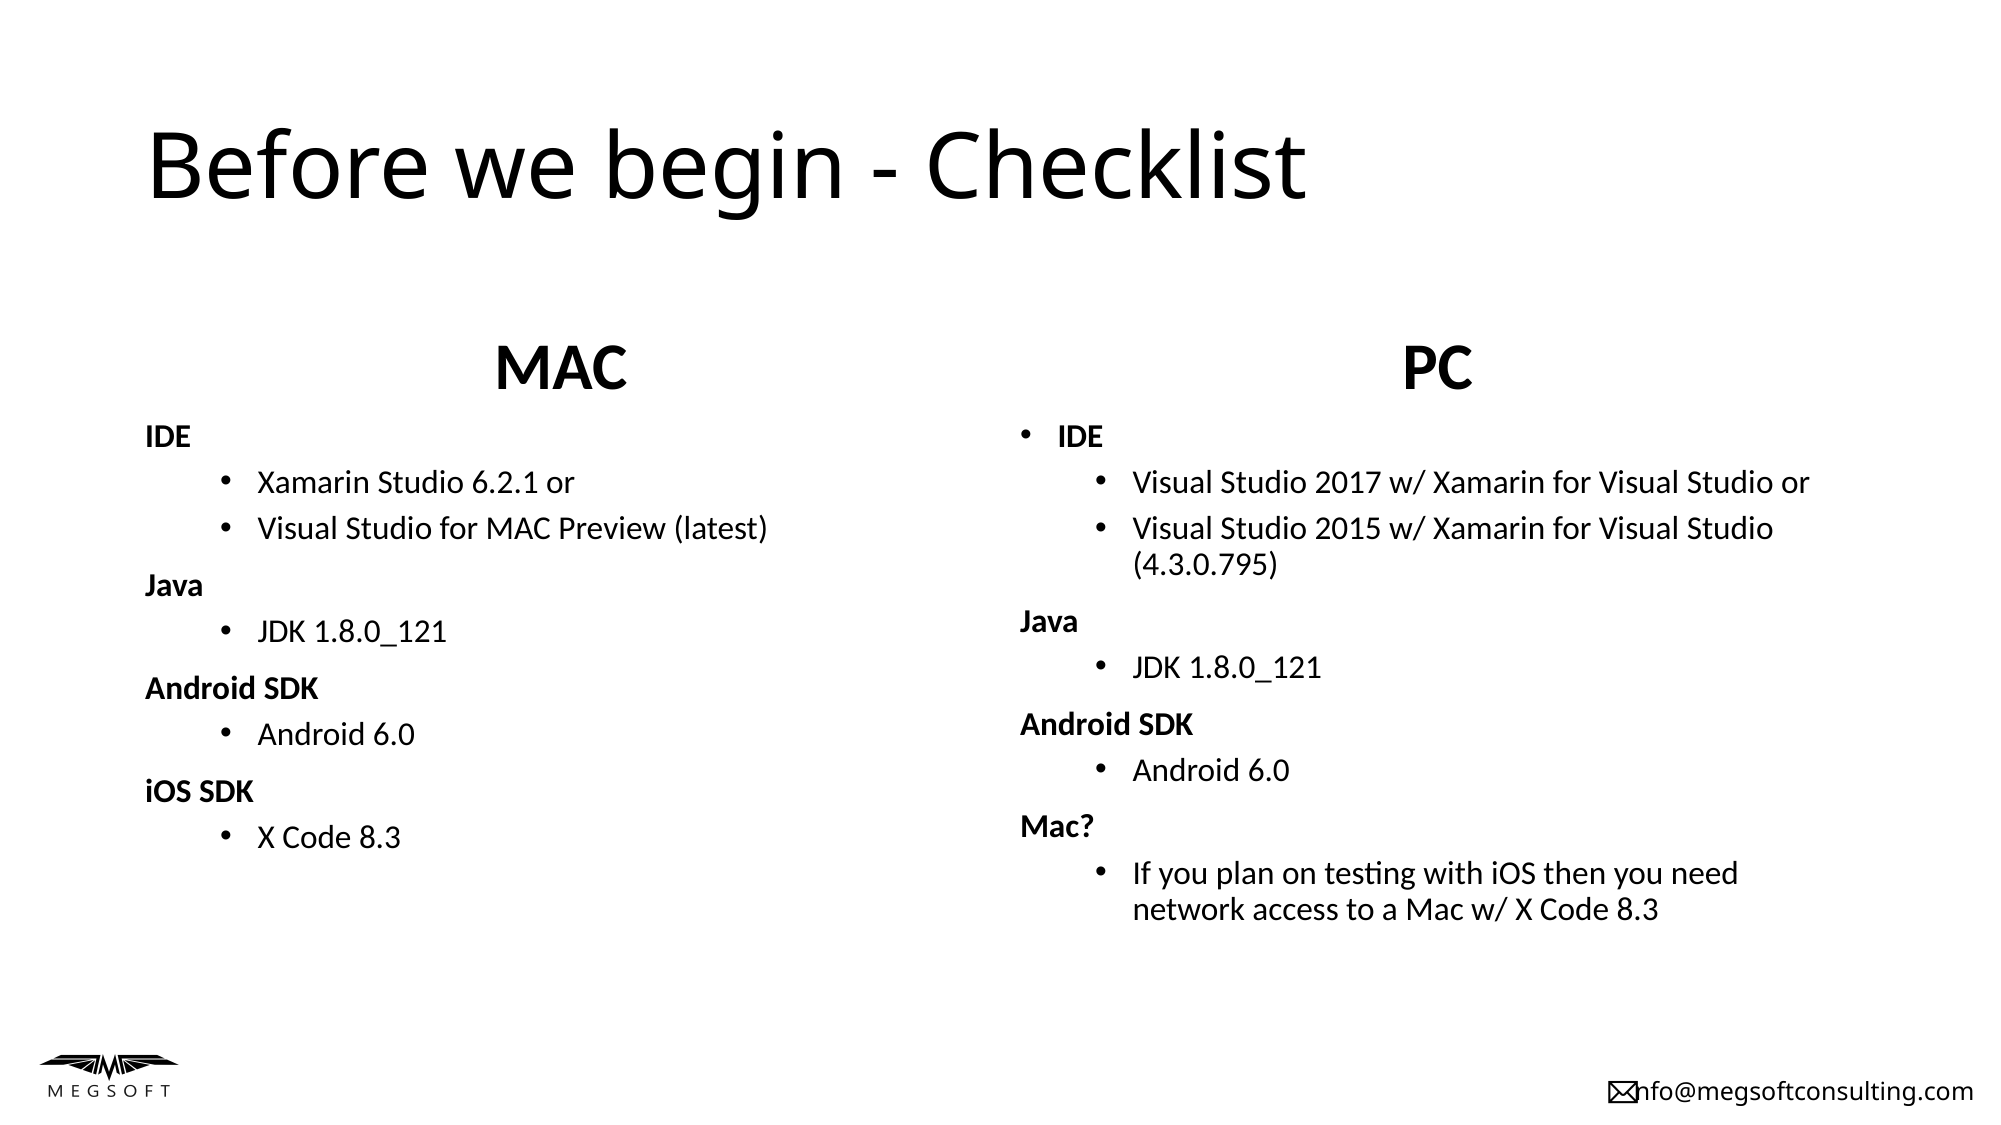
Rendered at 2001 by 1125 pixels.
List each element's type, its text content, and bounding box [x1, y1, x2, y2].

text_box IDE Visual Studio 2017 w/ Xamarin for Visual Studio or Visual Studio 2015 w/ Xamarin for Visual Studio (4.3.0.795) Java JDK 1.8.0_121 Android SDK Android 6.0 Mac? If you plan on testing with iOS then you need network access to a Mac w/ X Code 8.3 [1012, 410, 1863, 1016]
text_box IDE Xamarin Studio 6.2.1 or Visual Studio for MAC Preview (latest) Java JDK 1.8.0_121 Android SDK Android 6.0 iOS SDK X Code 8.3 [137, 410, 984, 1016]
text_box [38, 1054, 1973, 1112]
list PC [1011, 275, 1864, 412]
list MAC [137, 275, 985, 412]
title Before we begin - Checklist [137, 59, 1864, 278]
